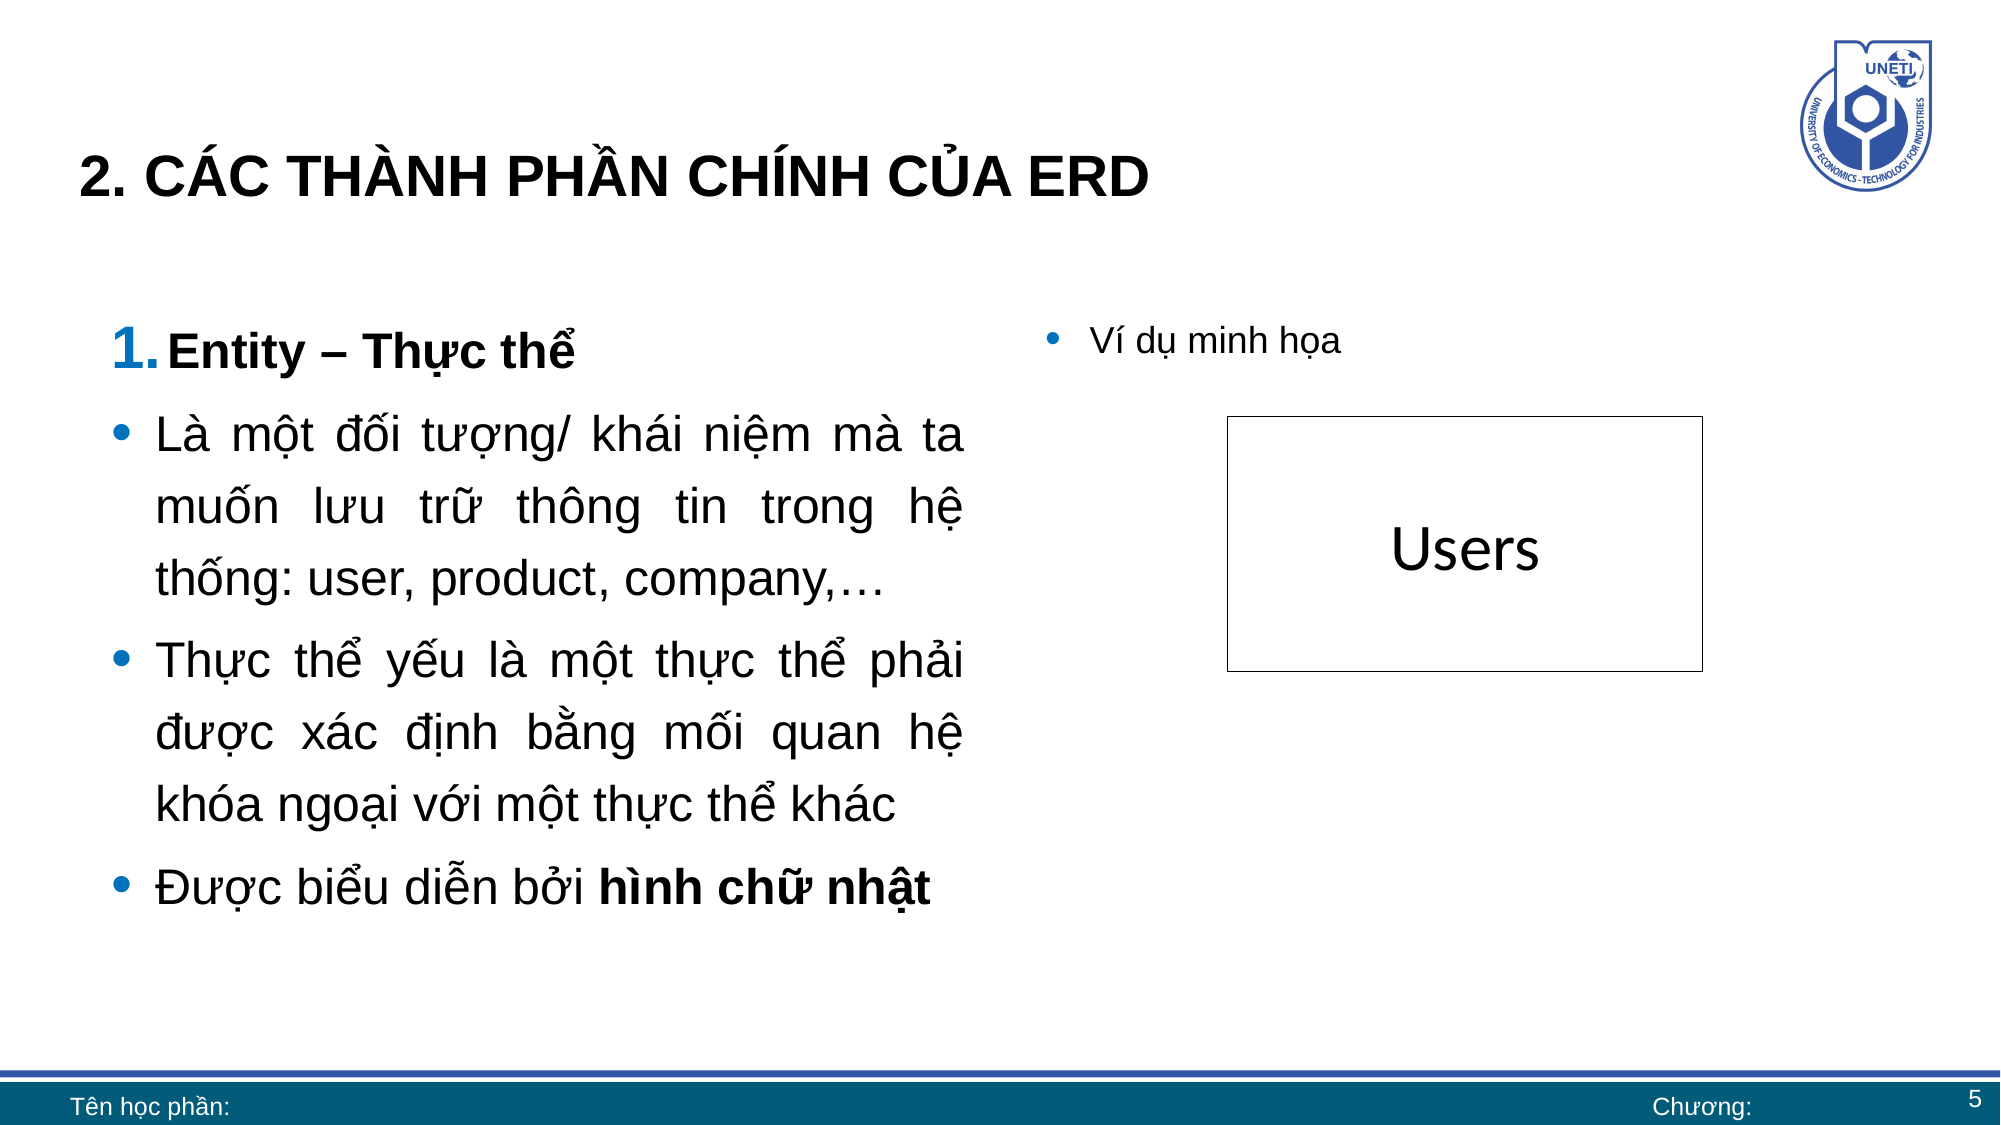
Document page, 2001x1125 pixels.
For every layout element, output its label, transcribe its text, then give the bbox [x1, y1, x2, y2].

text_box Users [1227, 416, 1703, 672]
title 2. CÁC THÀNH PHẦN CHÍNH CỦA ERD [64, 116, 1936, 248]
list Entity – Thực thể Là một đối tượng/ khái niệm mà ta muốn lưu trữ thông tin trong hệ thống: user, product, company,… Thực thể yếu là một thực thể phải được xác định bằng mối quan hệ khóa ngoại với một thực thể khác Được biểu diễn bởi hình chữ nhật [96, 299, 980, 1014]
slide_number 5 [1547, 1071, 1998, 1124]
text_box Chương: [1591, 1082, 1815, 1125]
text_box Tên học phần: [55, 1082, 1591, 1125]
picture [1798, 37, 1936, 116]
list Ví dụ minh họa [1030, 299, 1915, 1014]
